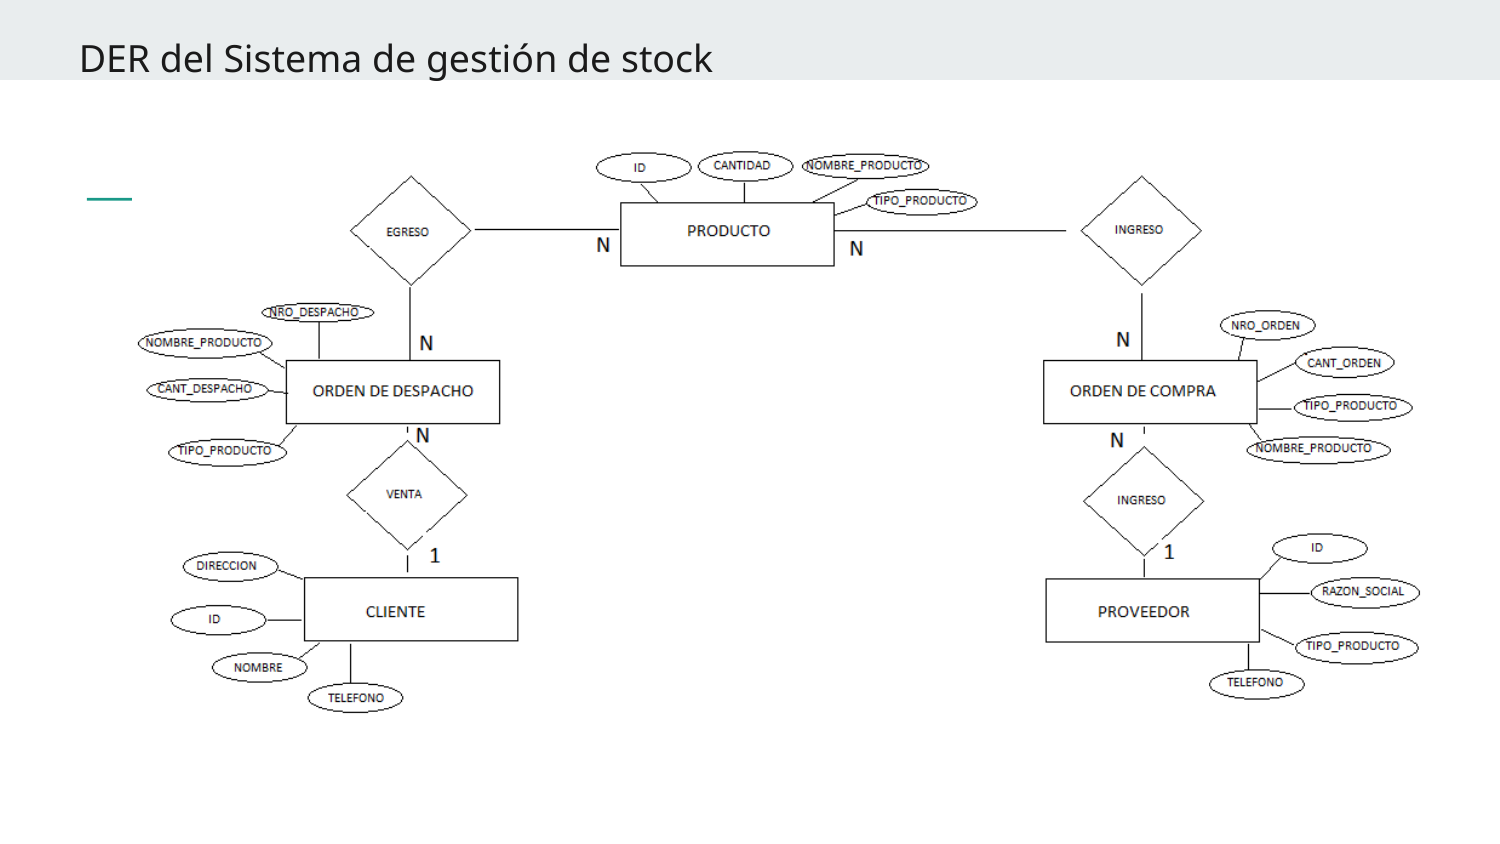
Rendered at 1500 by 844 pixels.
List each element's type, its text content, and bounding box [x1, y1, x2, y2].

picture [132, 138, 1477, 832]
text_box DER del Sistema de gestión de stock [63, 19, 1092, 91]
